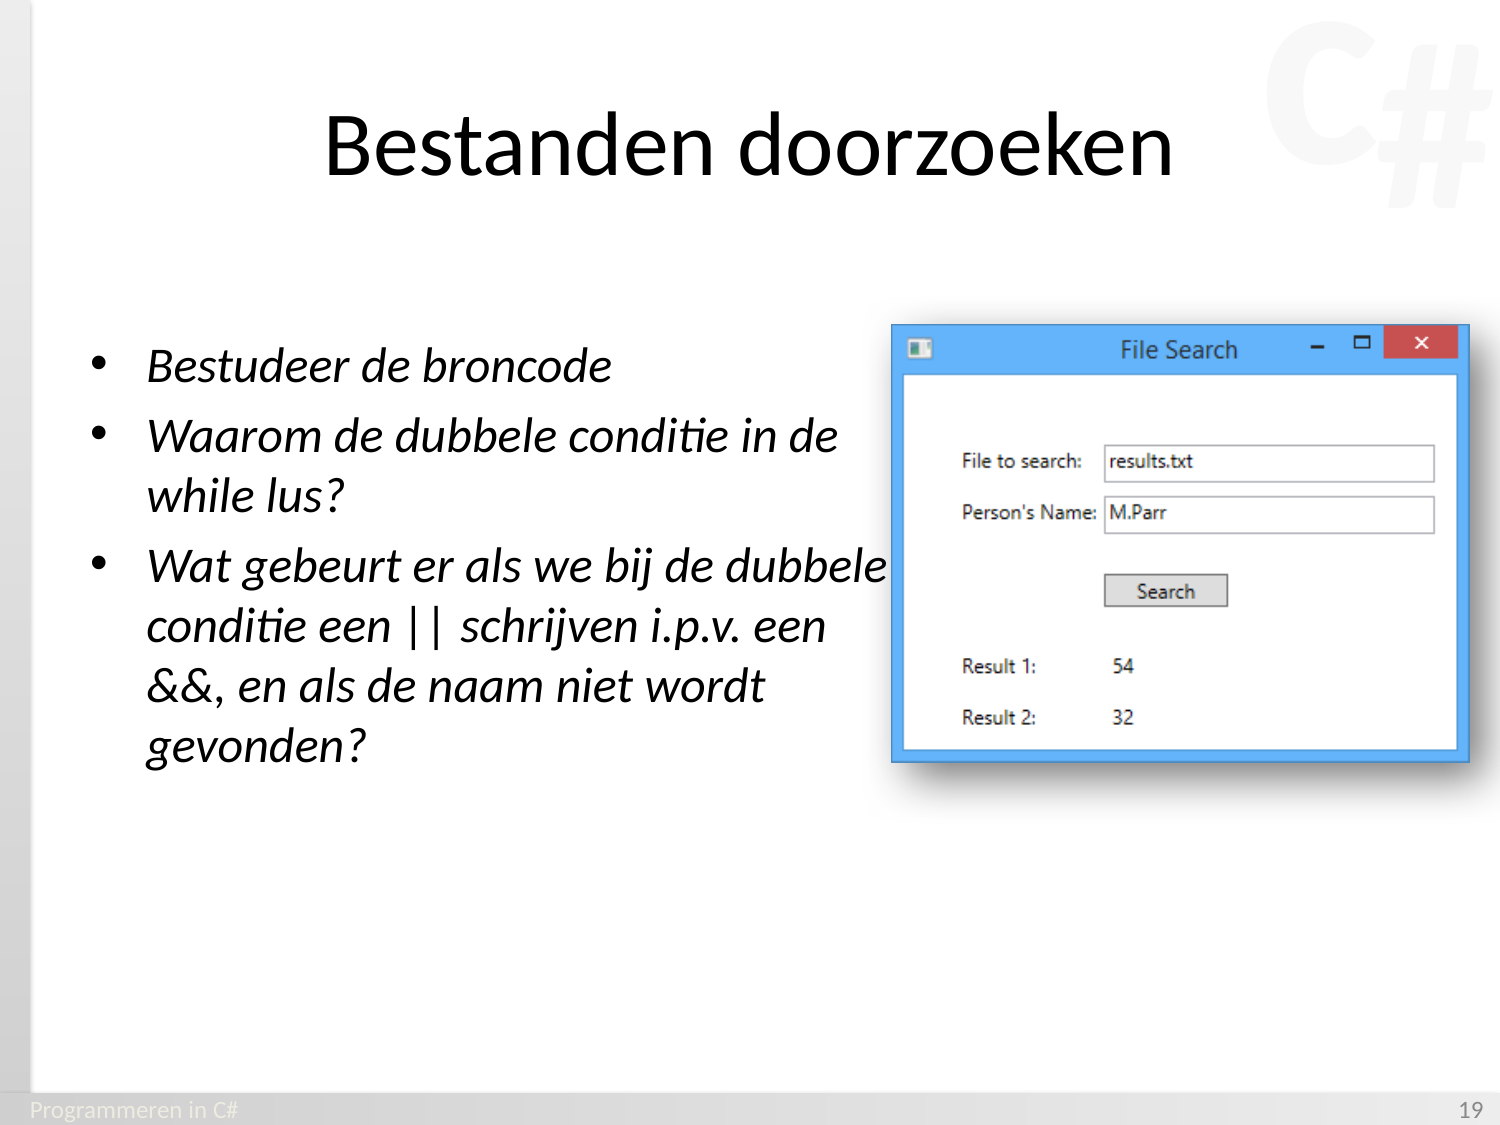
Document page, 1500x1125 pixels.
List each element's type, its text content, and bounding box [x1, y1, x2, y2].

picture [891, 324, 1471, 763]
footer Programmeren in C# [0, 1078, 372, 1125]
slide_number ‹#› [1148, 1078, 1499, 1125]
list Bestudeer de broncode Waarom de dubbele conditie in de while lus? Wat gebeurt er als we bij de dubbele conditie een || schrijven i.p.v. een &&, en als de naam niet wordt gevonden? [75, 324, 922, 963]
title Bestanden doorzoeken [75, 45, 1425, 233]
